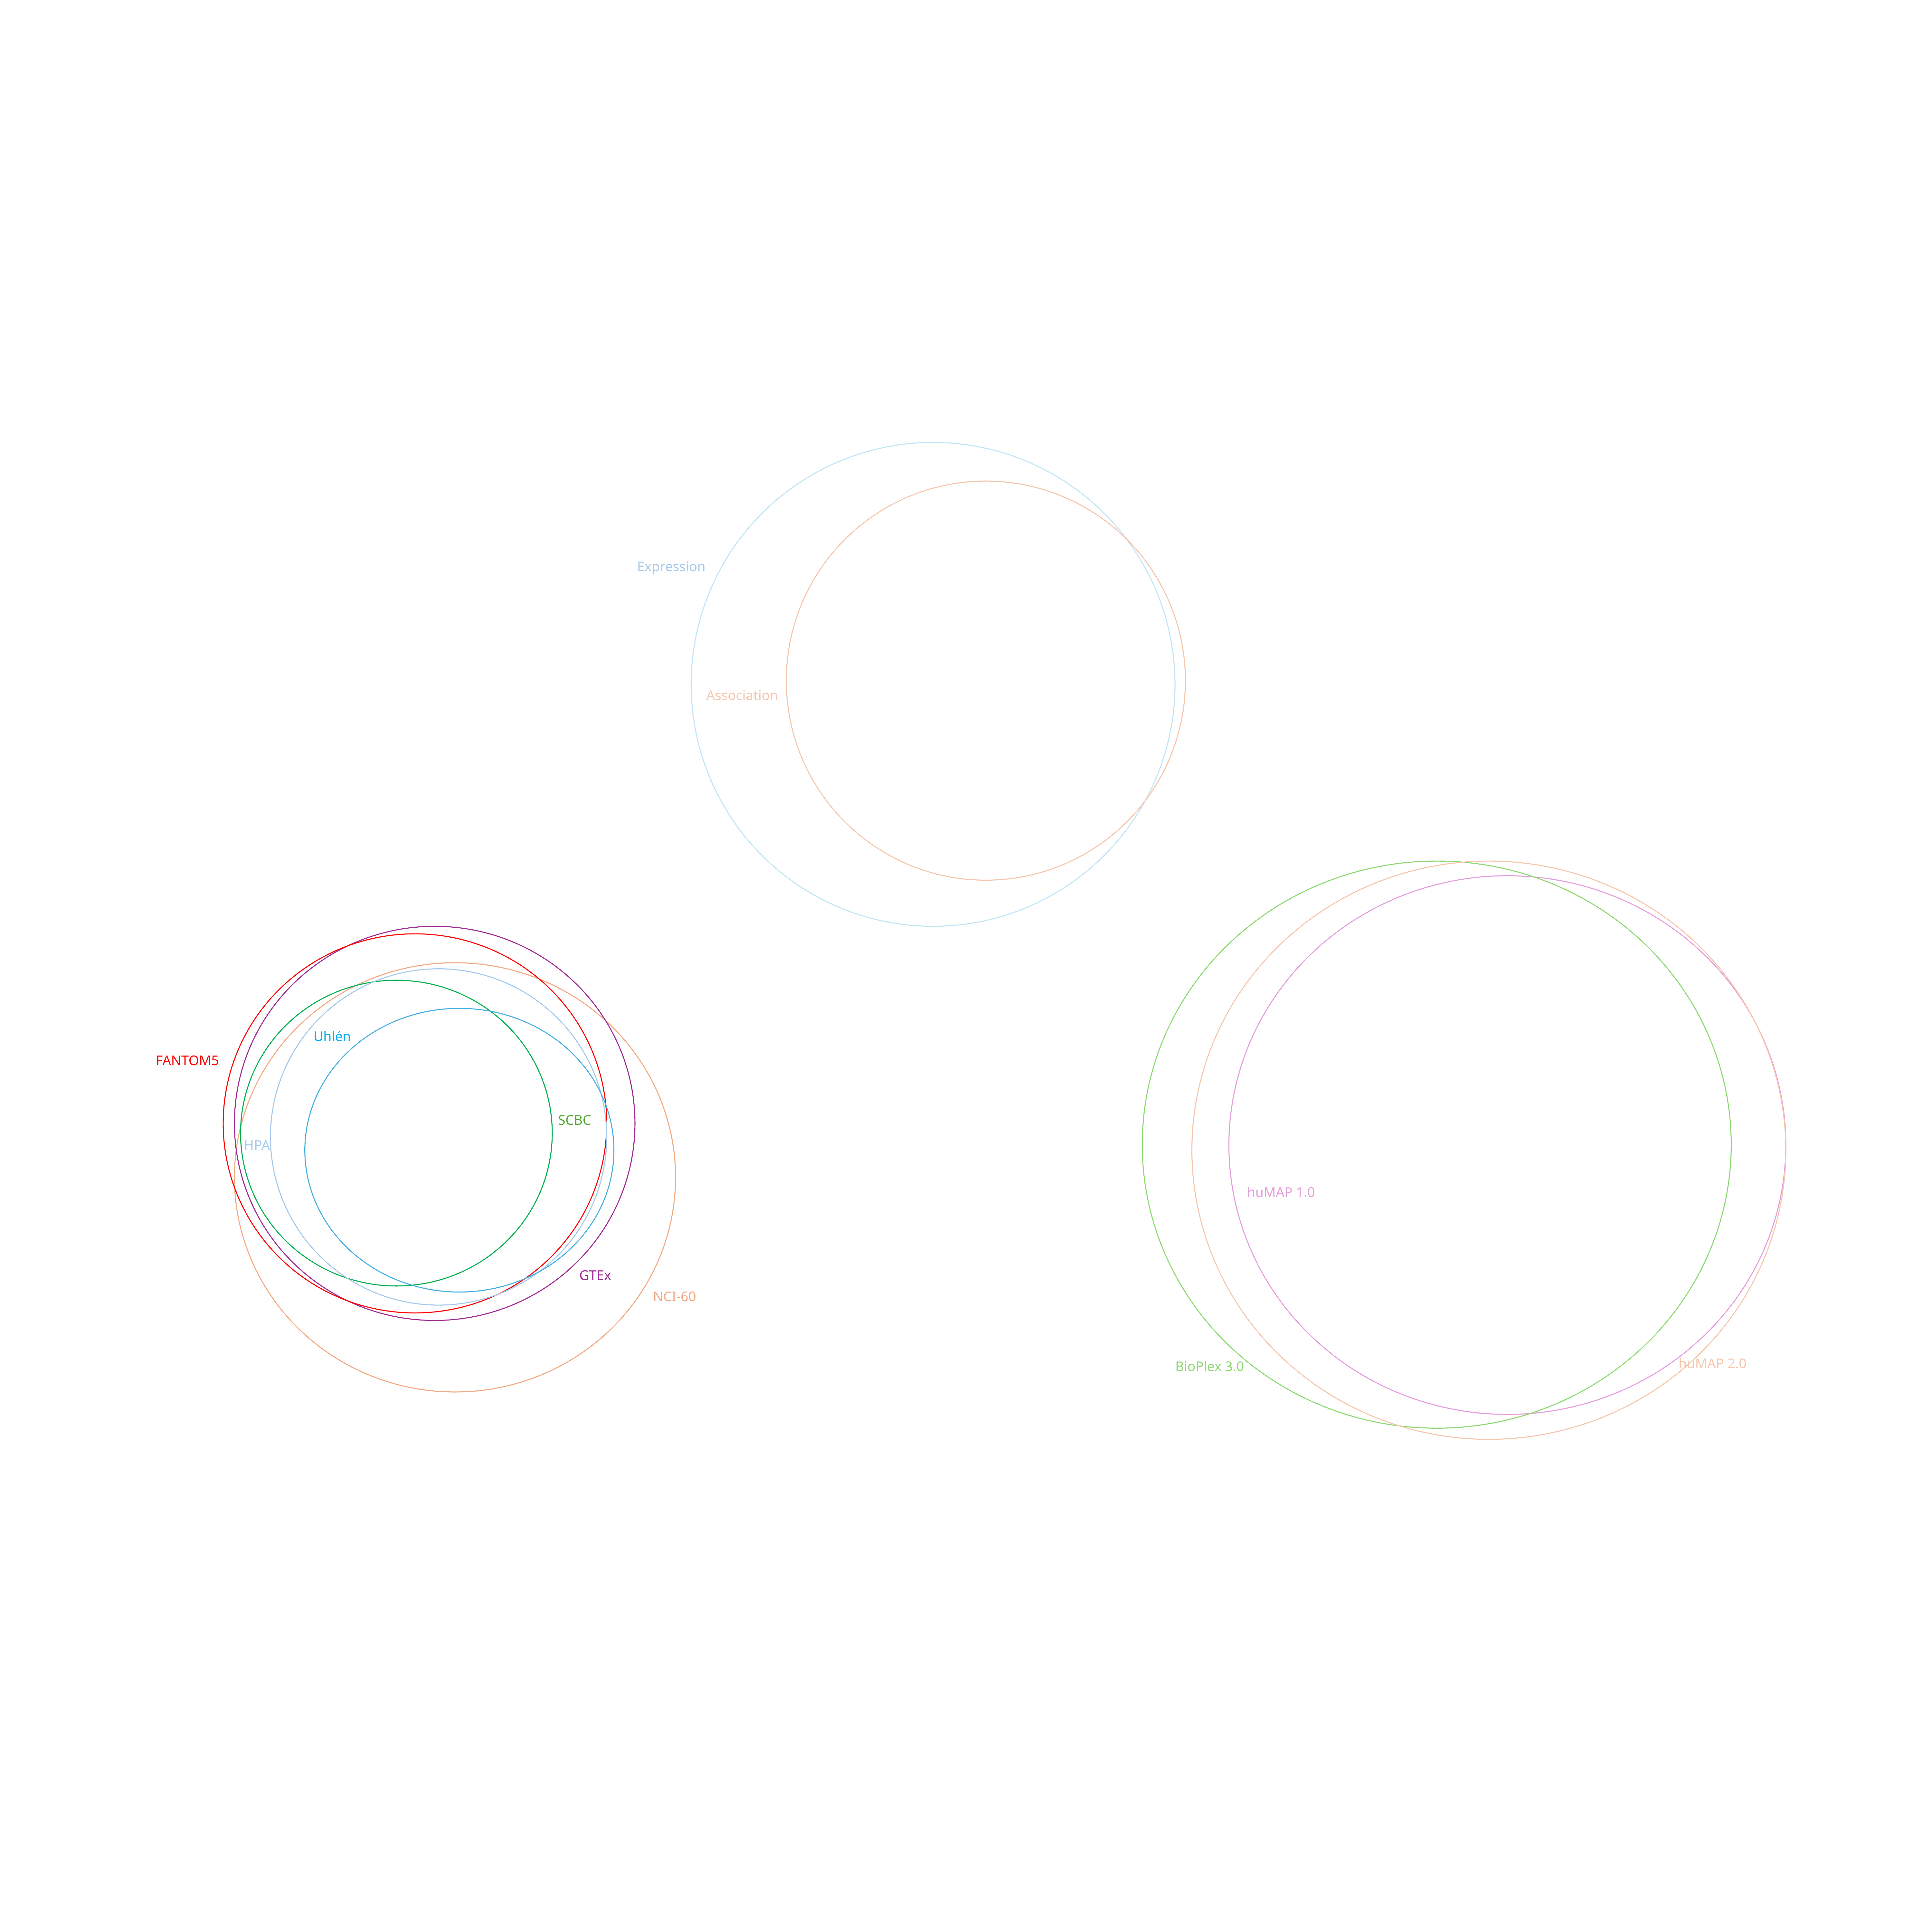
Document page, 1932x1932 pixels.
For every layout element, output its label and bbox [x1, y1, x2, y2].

text_box [151, 442, 1786, 1440]
